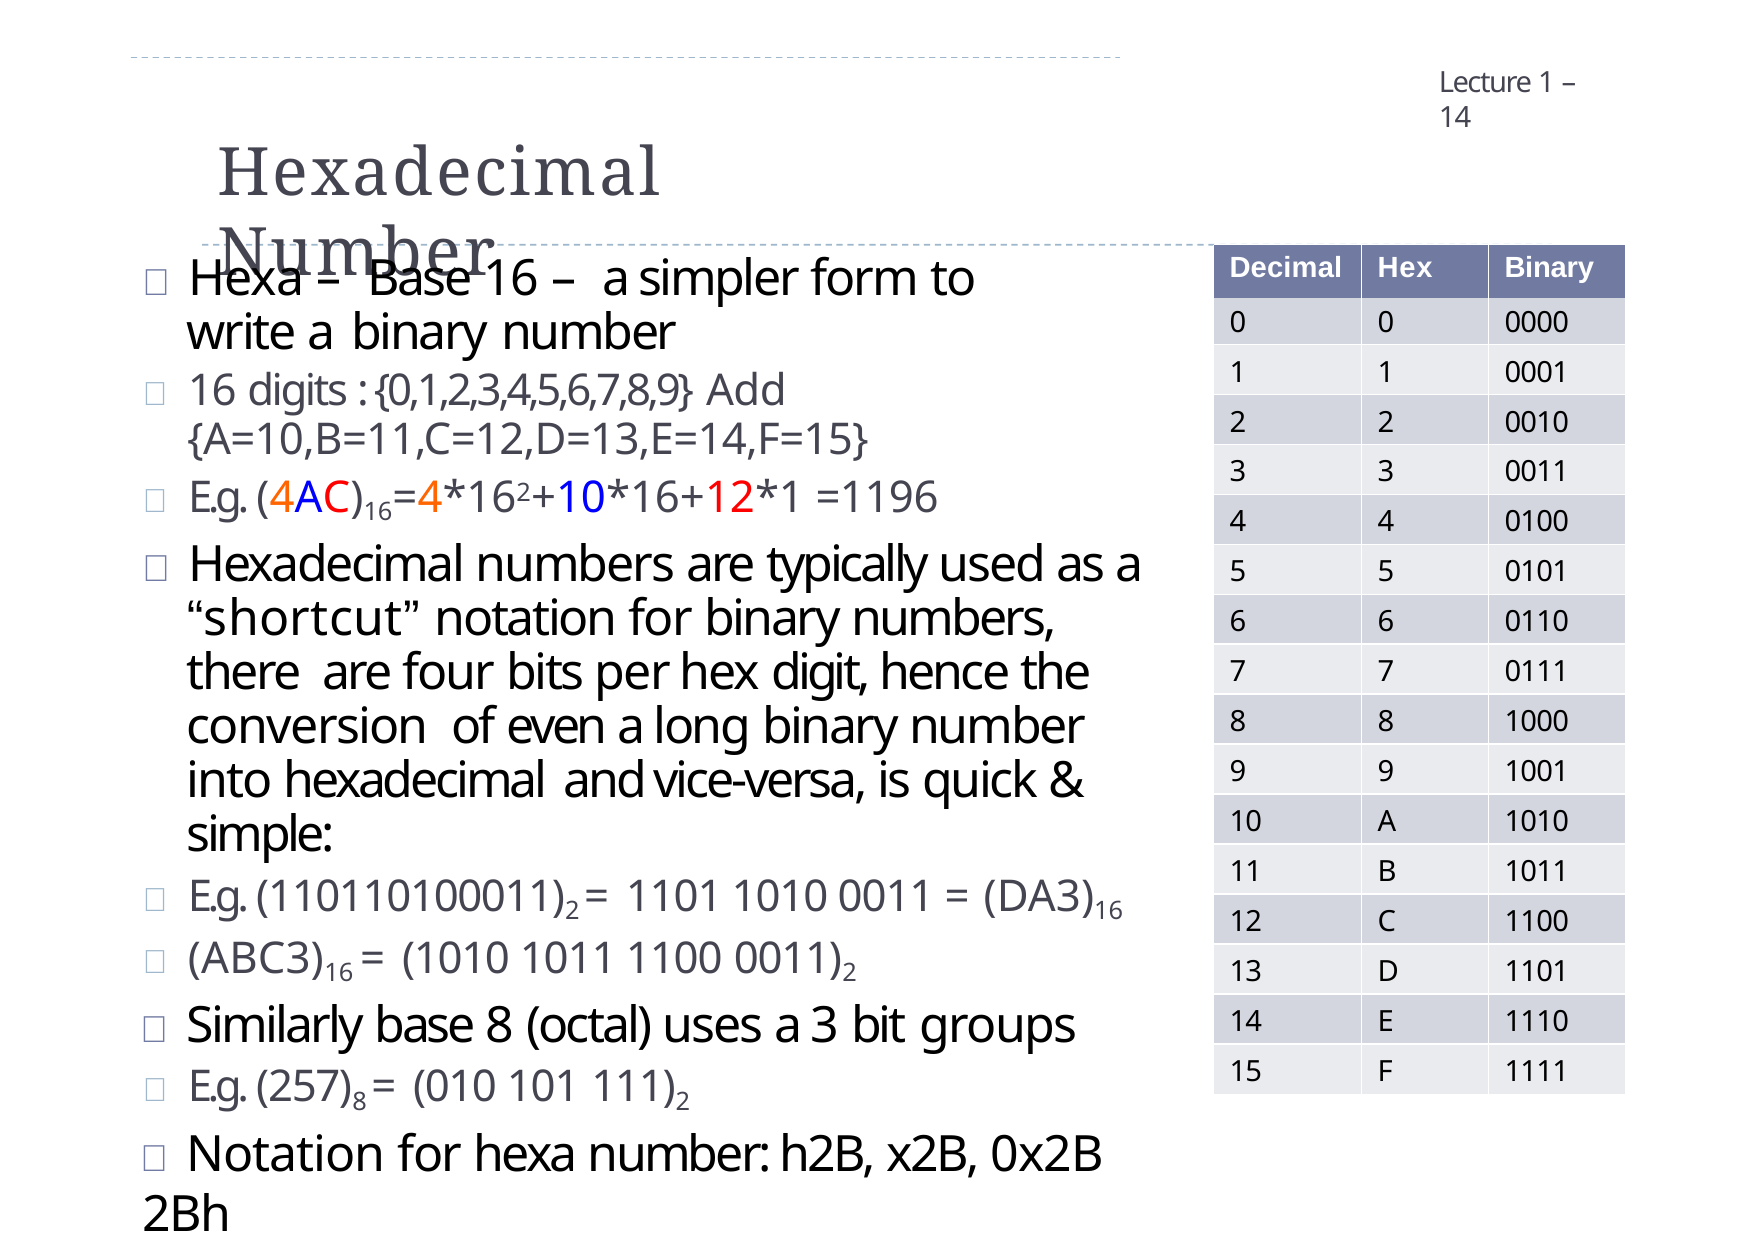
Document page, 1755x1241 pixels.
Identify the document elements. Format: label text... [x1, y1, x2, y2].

table_cell 1111 [1489, 1045, 1625, 1094]
table_cell 3 [1214, 445, 1361, 494]
table_cell 1010 [1489, 795, 1625, 843]
table_cell 0000 [1489, 298, 1625, 344]
table_cell 15 [1214, 1045, 1361, 1094]
table_cell 1011 [1489, 845, 1625, 893]
table_cell 2 [1214, 395, 1361, 444]
table_cell 1 [1362, 345, 1488, 394]
table_cell 6 [1214, 595, 1361, 643]
table_cell 9 [1214, 745, 1361, 793]
table_cell 0 [1214, 298, 1361, 344]
table_cell 2 [1362, 395, 1488, 444]
table_header Decimal [1214, 245, 1361, 298]
table_cell 8 [1214, 695, 1361, 743]
table_cell B [1362, 845, 1488, 893]
table_cell 1000 [1489, 695, 1625, 743]
table_cell E [1362, 995, 1488, 1043]
table_cell 6 [1362, 595, 1488, 643]
table_cell 1001 [1489, 745, 1625, 793]
table_cell 0 [1362, 298, 1488, 344]
table_cell 0011 [1489, 445, 1625, 494]
table_cell 0001 [1489, 345, 1625, 394]
table_cell 5 [1214, 545, 1361, 594]
table_cell C [1362, 895, 1488, 943]
table_cell 9 [1362, 745, 1488, 793]
table_cell 14 [1214, 995, 1361, 1043]
table_cell D [1362, 945, 1488, 993]
table_cell 1 [1214, 345, 1361, 394]
table_cell 0100 [1489, 495, 1625, 544]
text_box  Hexa – Base 16 – a simpler form to write a binary number  16 digits : {0,1,2,3,4,5,6,7,8,9} Add {A=10,B=11,C=12,D=13,E=14,F=15}  E.g. (4AC)16=4*162+10*16+12*1 =1196  Hexadecimal numbers are typically used as a “shortcut” notation for binary numbers, there are four bits per hex digit, hence the conversion of even a long binary number into hexadecimal and vice-versa, is quick & simple:  E.g. (110110100011)2 = 1101 1010 0011 = (DA3)16  (ABC3)16 = (1010 1011 1100 0011)2  Similarly base 8 (octal) uses a 3 bit groups  E.g. (257)8 = (010 101 111)2  Notation for hexa number: h2B, x2B, 0x2B 2Bh [140, 242, 1161, 1241]
title Hexadecimal Number [215, 127, 920, 242]
table_cell 0101 [1489, 545, 1625, 594]
text_box Lecture 1 – 14 [1436, 61, 1614, 134]
table_cell F [1362, 1045, 1488, 1094]
table_cell 0110 [1489, 595, 1625, 643]
table_cell 7 [1214, 645, 1361, 693]
table_header Hex [1362, 245, 1488, 298]
table_cell 1100 [1489, 895, 1625, 943]
table_cell 5 [1362, 545, 1488, 594]
table_cell 4 [1214, 495, 1361, 544]
table_cell 13 [1214, 945, 1361, 993]
table_cell 1101 [1489, 945, 1625, 993]
table_cell 0111 [1489, 645, 1625, 693]
table_cell 10 [1214, 795, 1361, 843]
table_cell 8 [1362, 695, 1488, 743]
table_cell A [1362, 795, 1488, 843]
table_cell 4 [1362, 495, 1488, 544]
table_cell 7 [1362, 645, 1488, 693]
table_cell 0010 [1489, 395, 1625, 444]
table_cell 12 [1214, 895, 1361, 943]
table_cell 11 [1214, 845, 1361, 893]
table_cell 3 [1362, 445, 1488, 494]
table_cell 1110 [1489, 995, 1625, 1043]
table_header Binary [1489, 245, 1625, 298]
